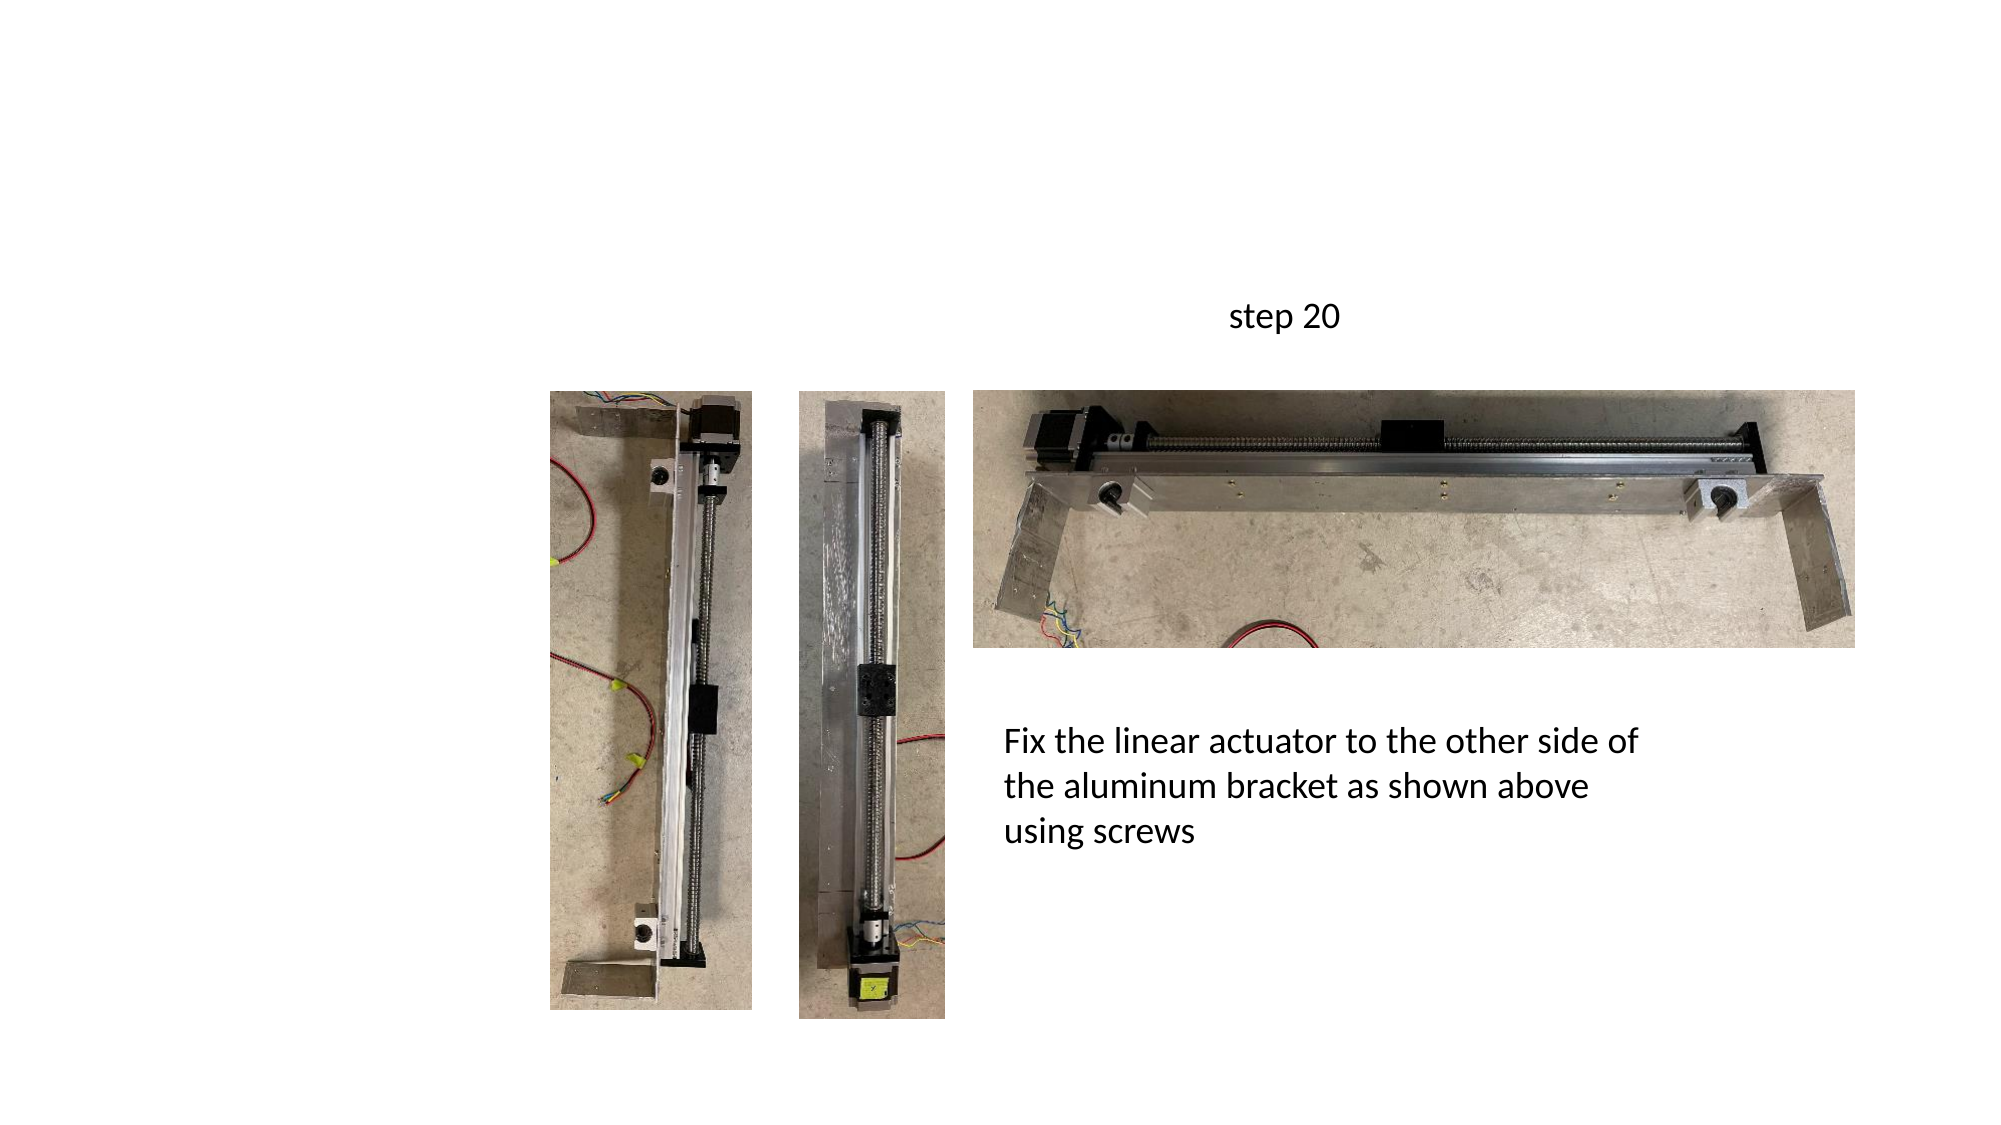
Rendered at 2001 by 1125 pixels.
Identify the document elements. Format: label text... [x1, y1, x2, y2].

text_box Fix the linear actuator to the other side of the aluminum bracket as shown above using screws [989, 708, 1684, 859]
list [799, 391, 945, 1019]
picture [550, 391, 752, 1026]
text_box step 20 [1214, 283, 1366, 344]
picture [973, 390, 1857, 648]
